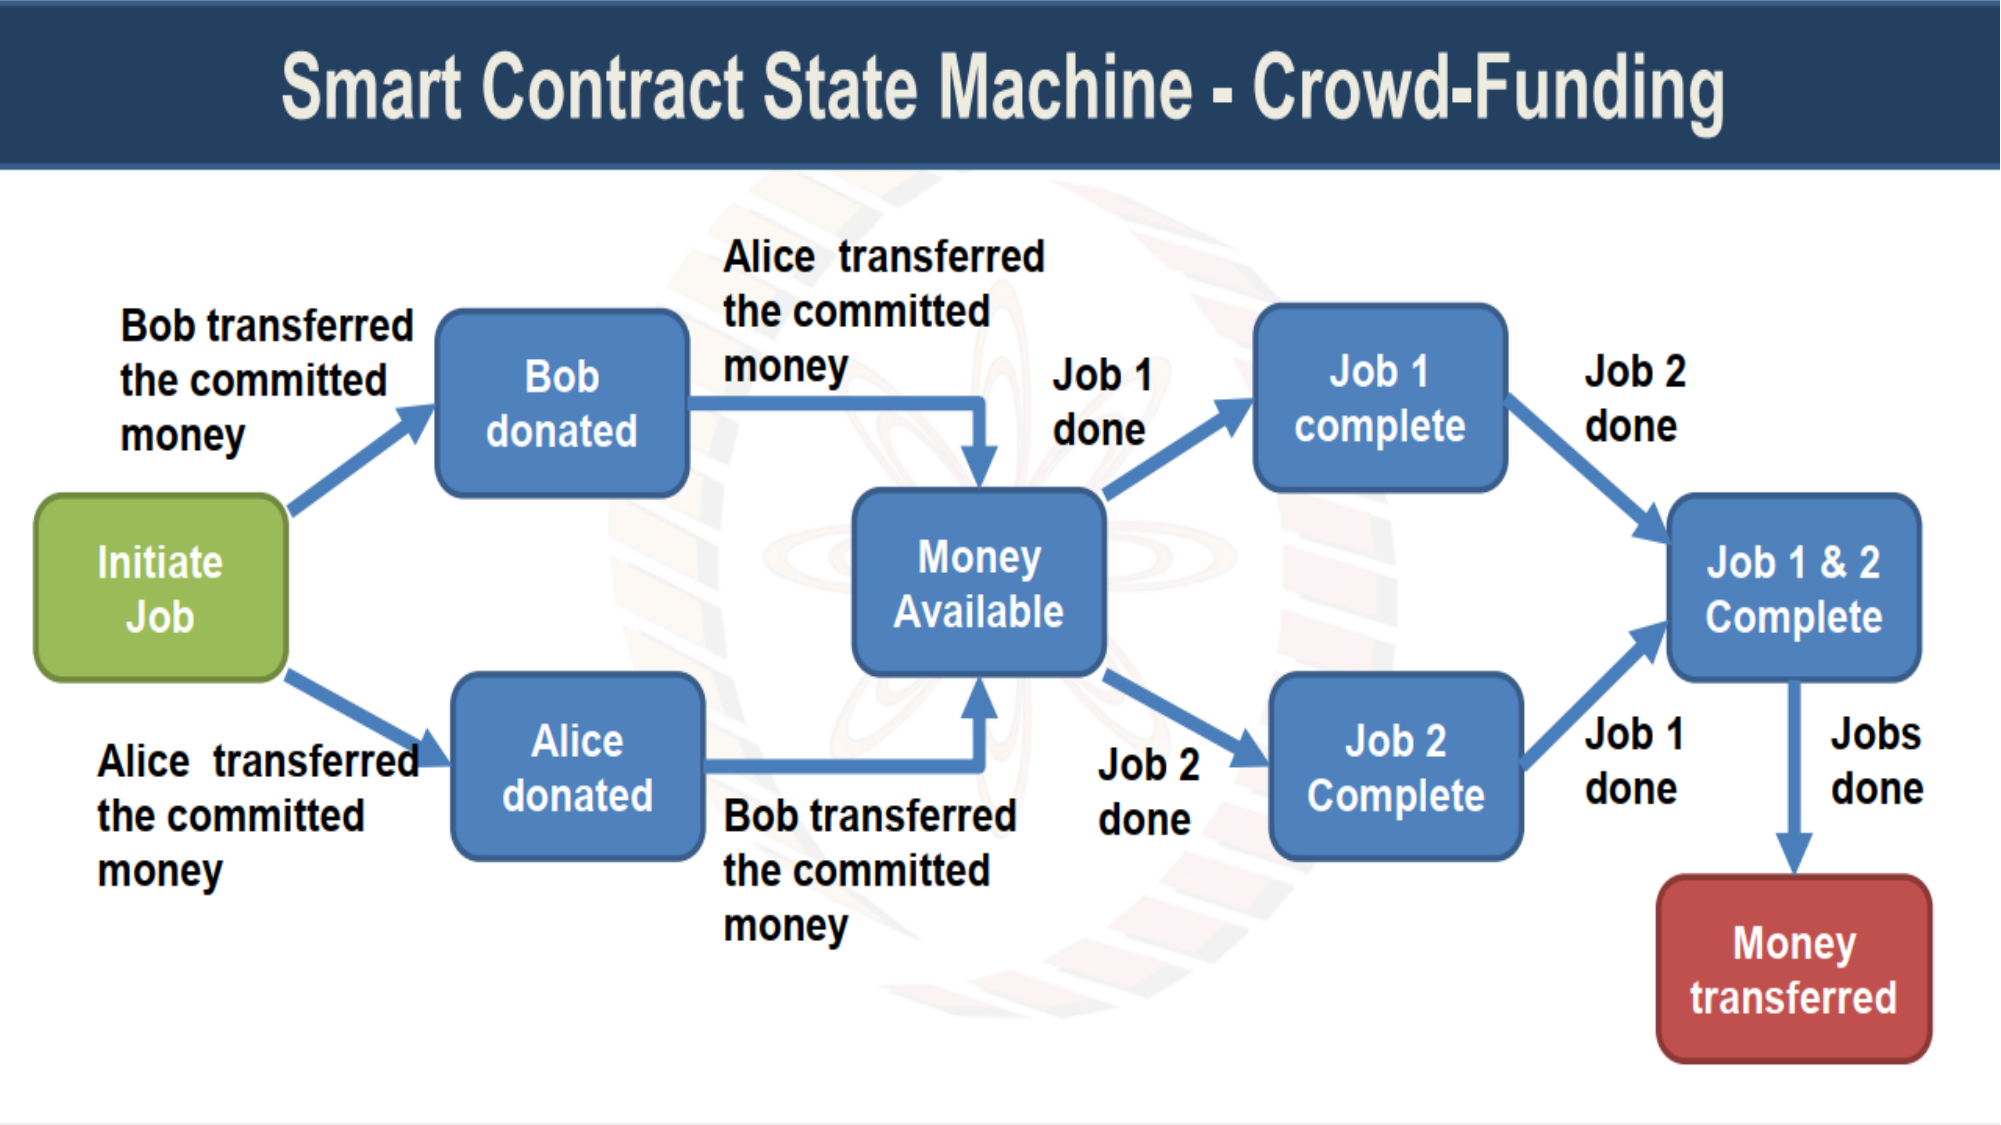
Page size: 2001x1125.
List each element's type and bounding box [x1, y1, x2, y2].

list [0, 0, 2000, 1125]
